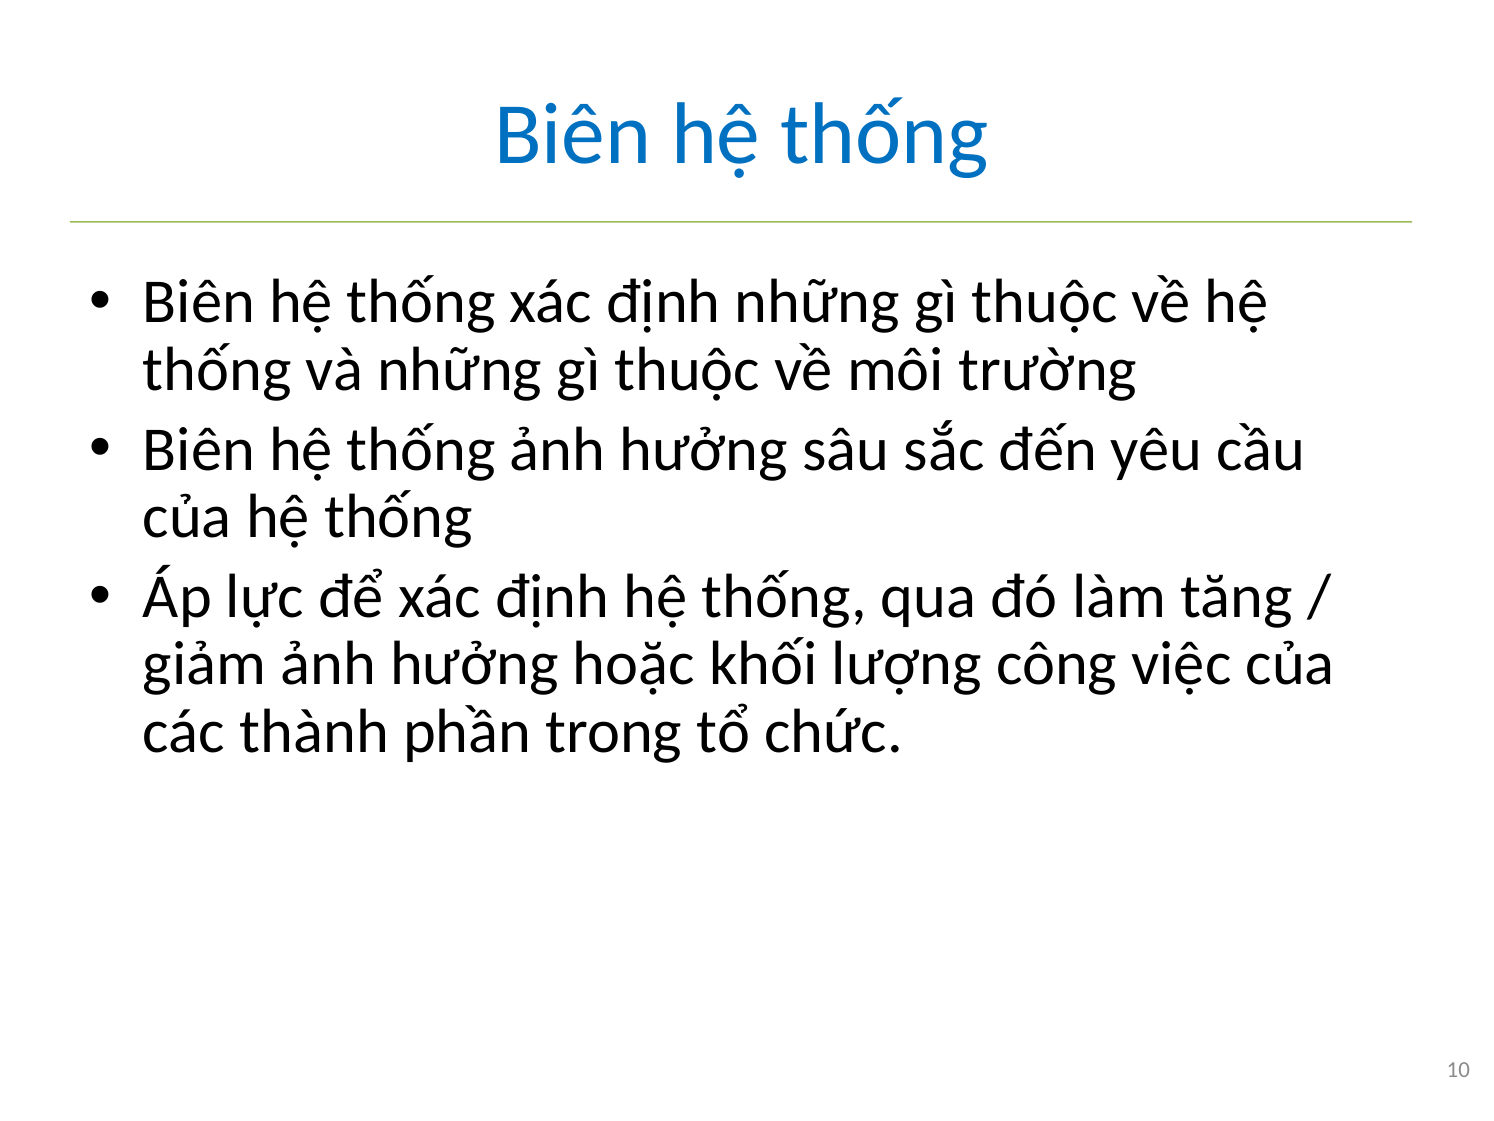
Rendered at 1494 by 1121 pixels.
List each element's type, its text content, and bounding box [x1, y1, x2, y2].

text_box Biên hệ thống [69, 34, 1415, 222]
text_box Biên hệ thống xác định những gì thuộc về hệ thống và những gì thuộc về môi trường Biên hệ thống ảnh hưởng sâu sắc đến yêu cầu của hệ thống Áp lực để xác định hệ thống, qua đó làm tăng / giảm ảnh hưởng hoặc khối lượng công việc của các thành phần trong tổ chức. [74, 261, 1419, 1001]
text_box 10 [1136, 1038, 1485, 1099]
